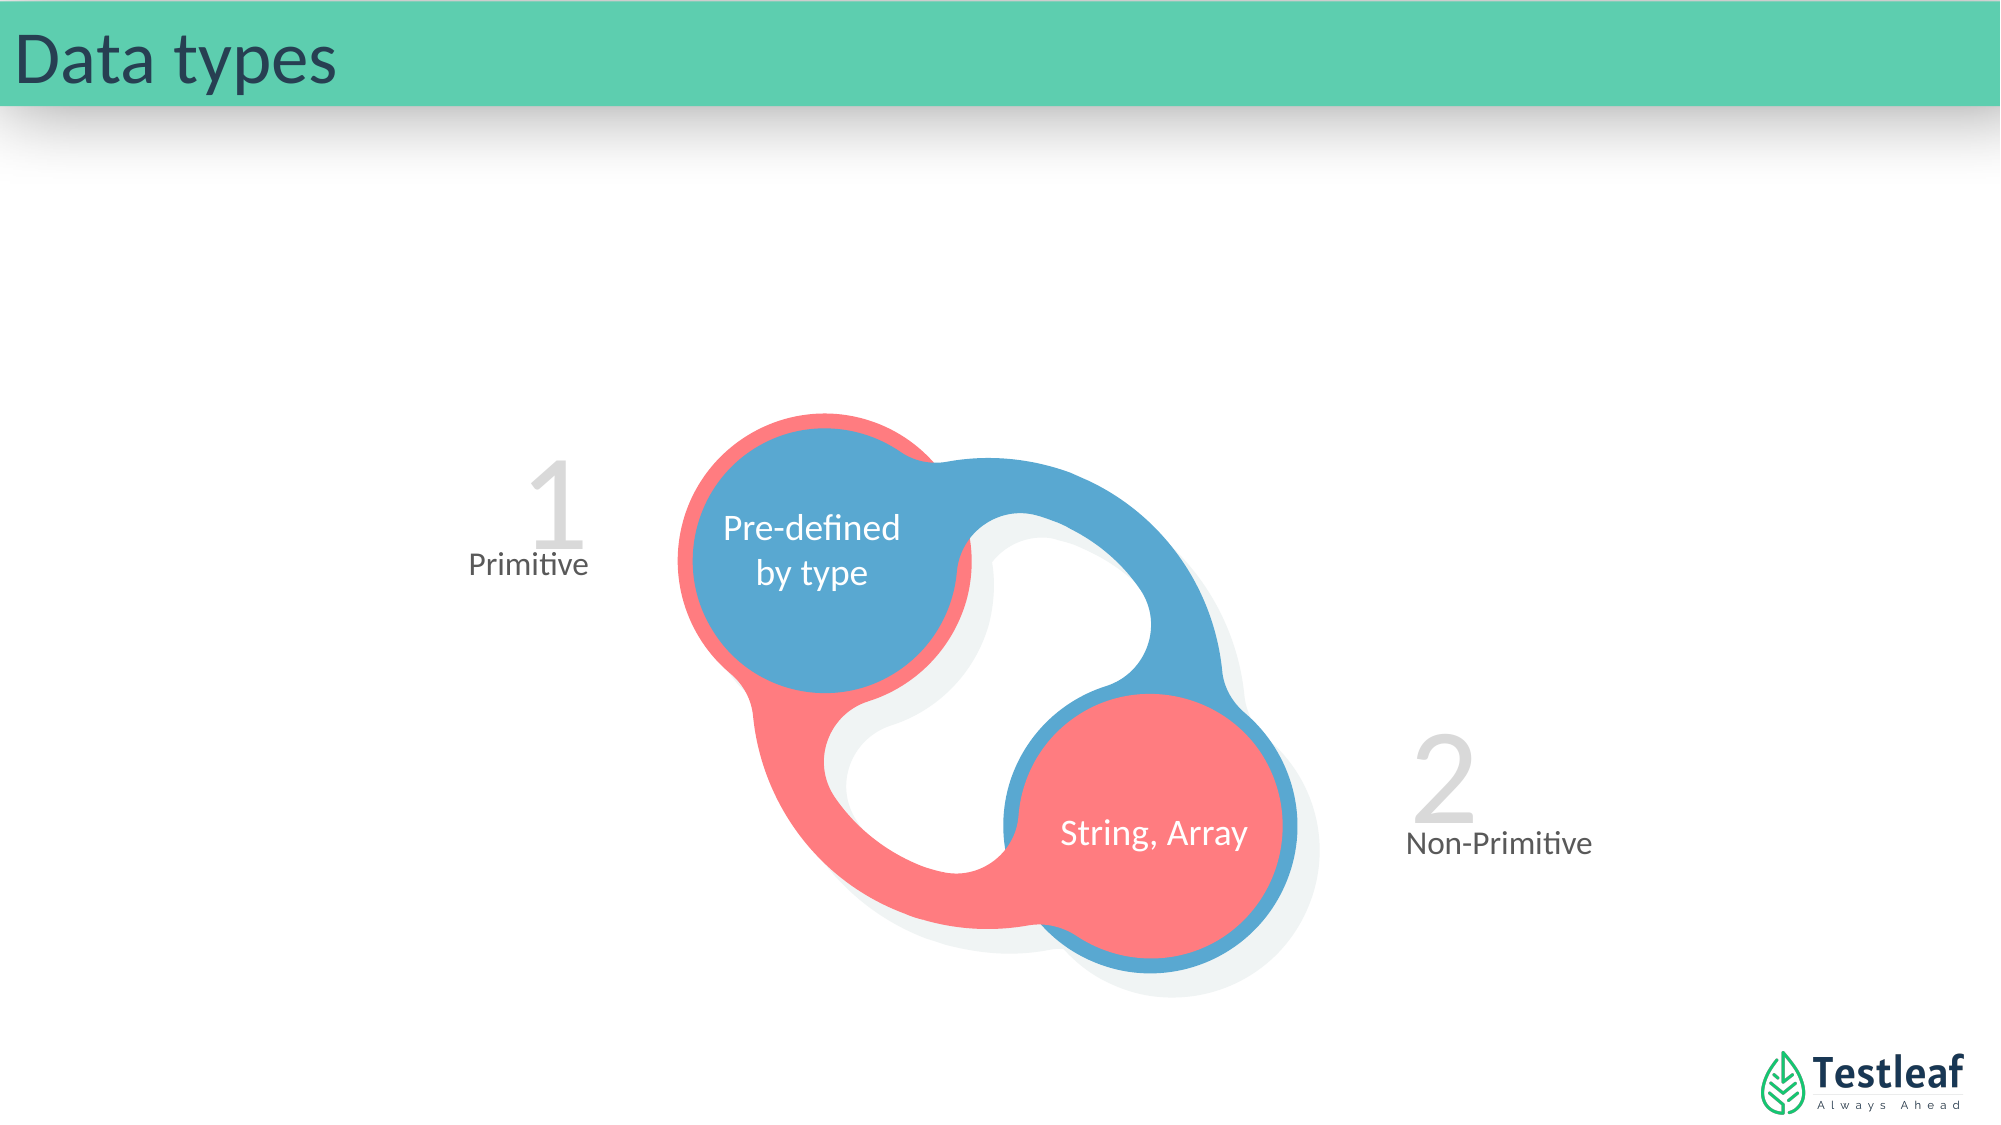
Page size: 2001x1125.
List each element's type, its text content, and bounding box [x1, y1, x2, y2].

text_box Non-Primitive [1391, 813, 1609, 869]
text_box Primitive [453, 534, 604, 590]
picture [1761, 1051, 1964, 1115]
text_box 2 [1394, 679, 1494, 813]
text_box Data types [0, 1, 2000, 107]
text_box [666, 393, 1334, 998]
text_box 1 [504, 404, 605, 585]
